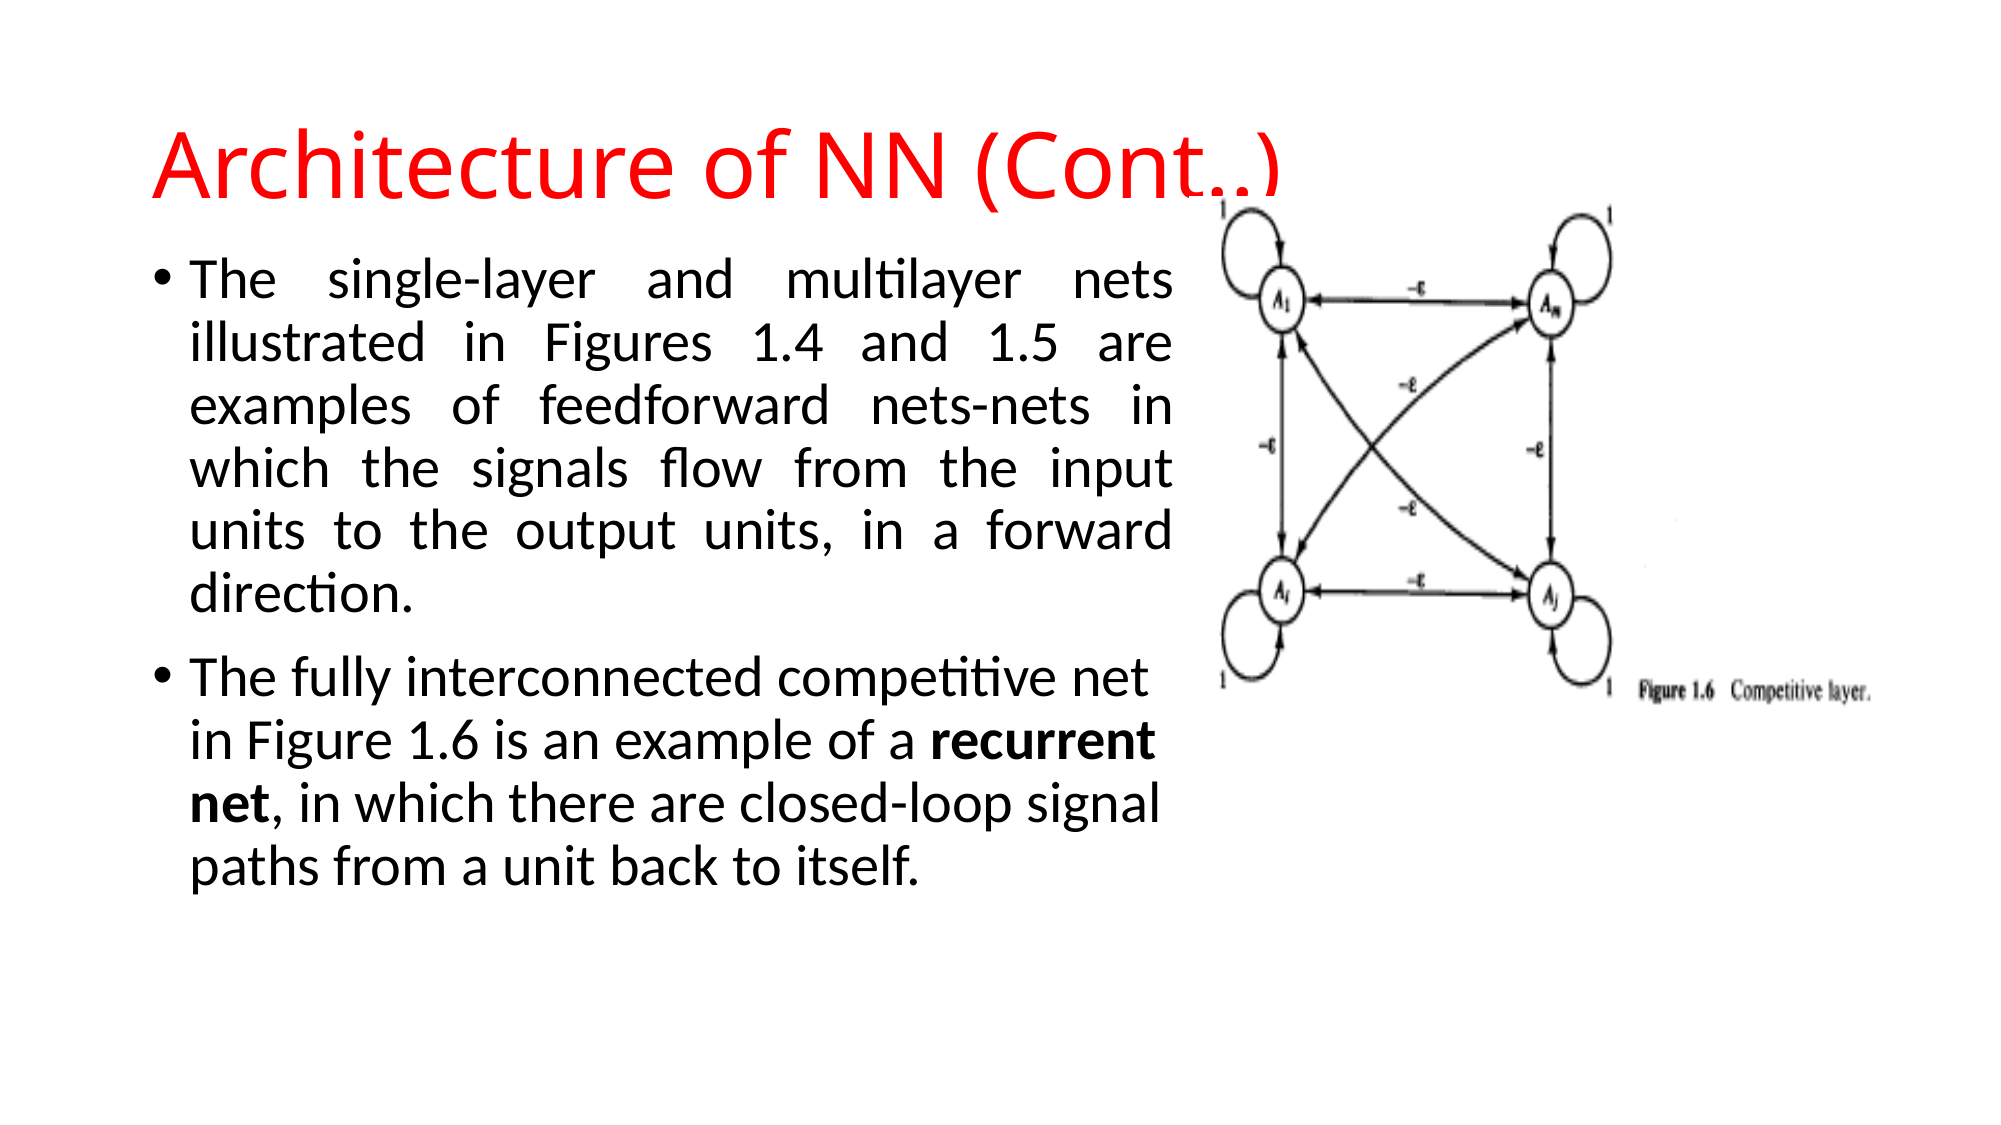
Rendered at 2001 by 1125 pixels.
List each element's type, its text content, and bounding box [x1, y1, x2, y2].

title Architecture of NN (Cont..) [137, 59, 1863, 240]
picture [1189, 196, 1902, 748]
list The single-layer and multilayer nets illustrated in Figures 1.4 and 1.5 are examples of feedforward nets-nets in which the signals flow from the input units to the output units, in a forward direction. The fully interconnected competitive net in Figure 1.6 is an example of a recurrent net, in which there are closed-loop signal paths from a unit back to itself. [137, 240, 1190, 1061]
